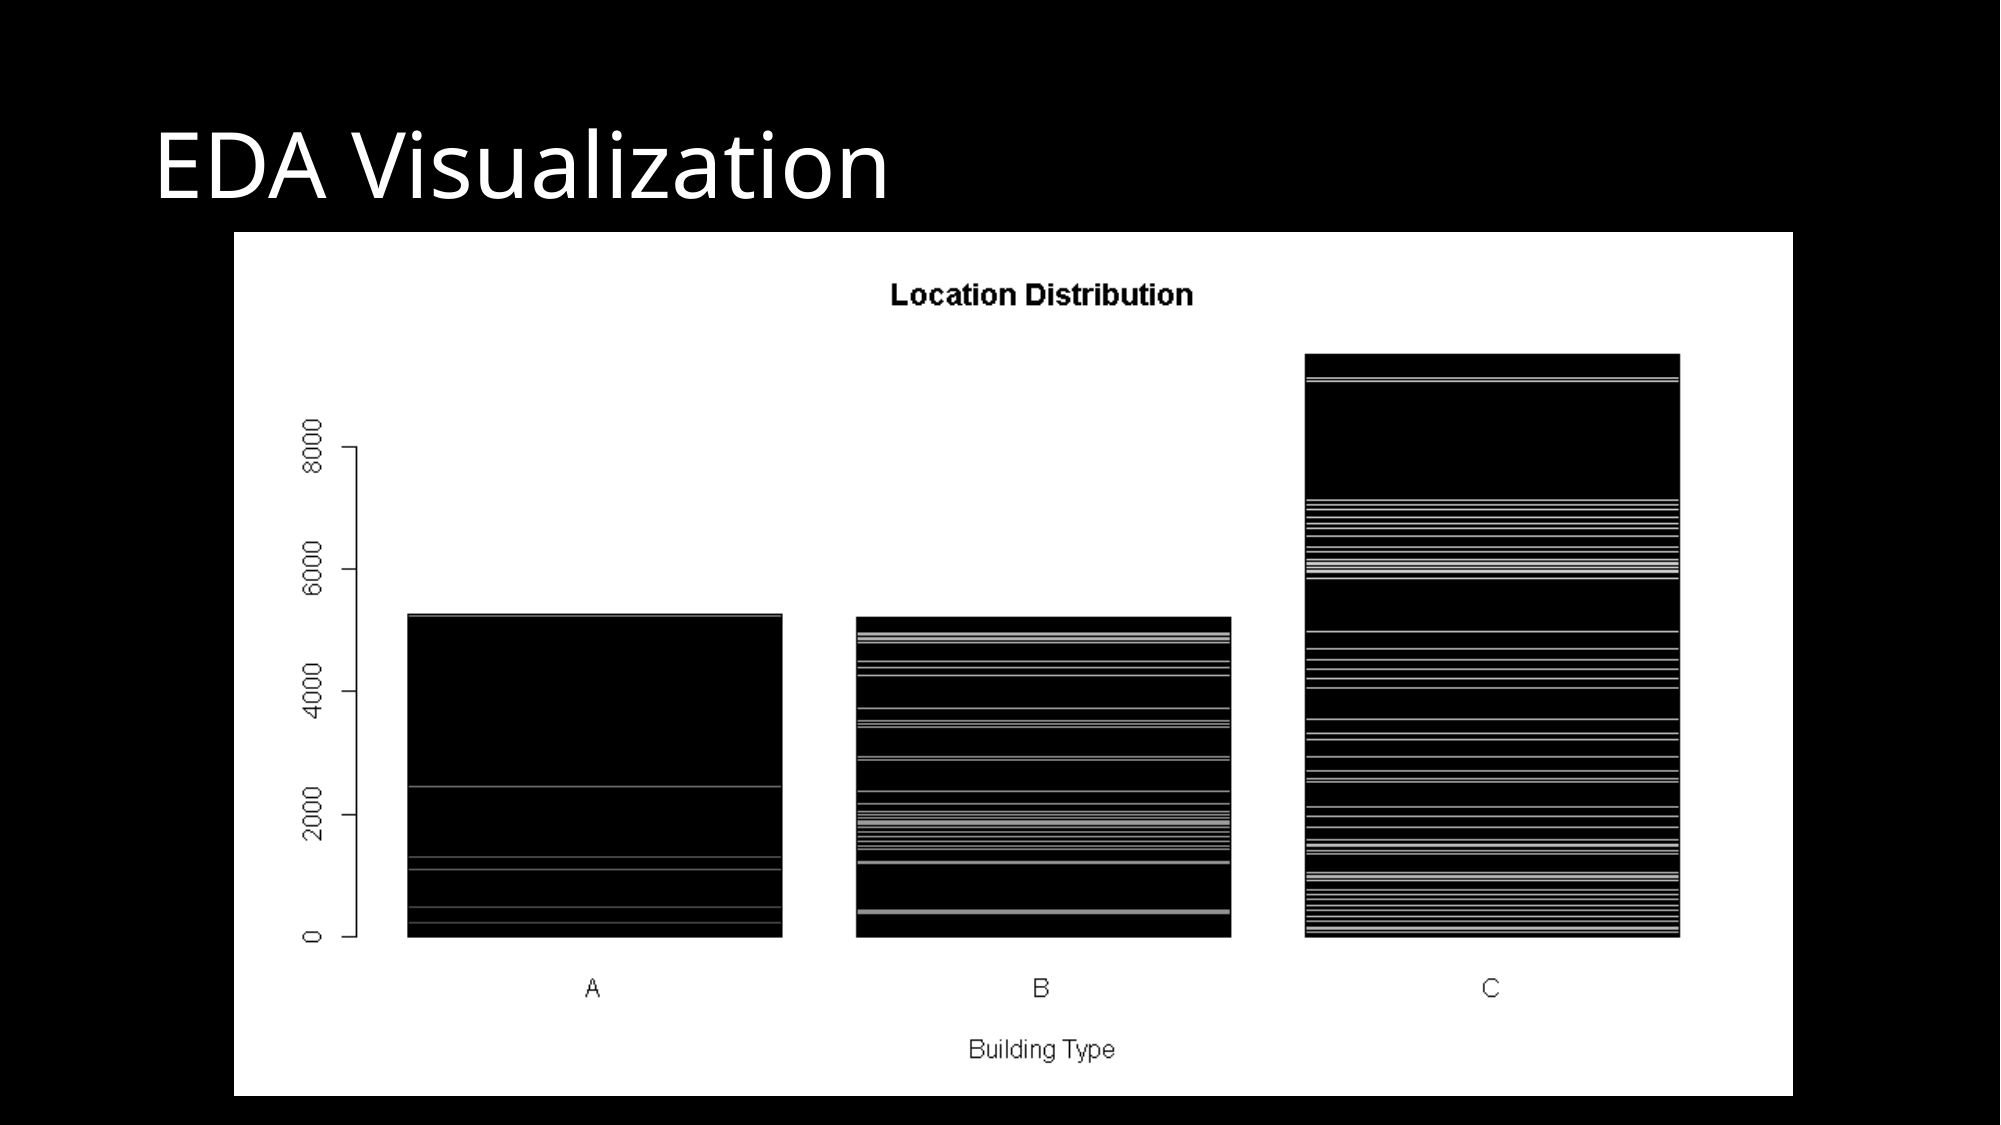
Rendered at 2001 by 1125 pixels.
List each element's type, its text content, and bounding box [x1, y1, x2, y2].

title EDA Visualization [137, 59, 1863, 278]
picture [234, 232, 1793, 1096]
